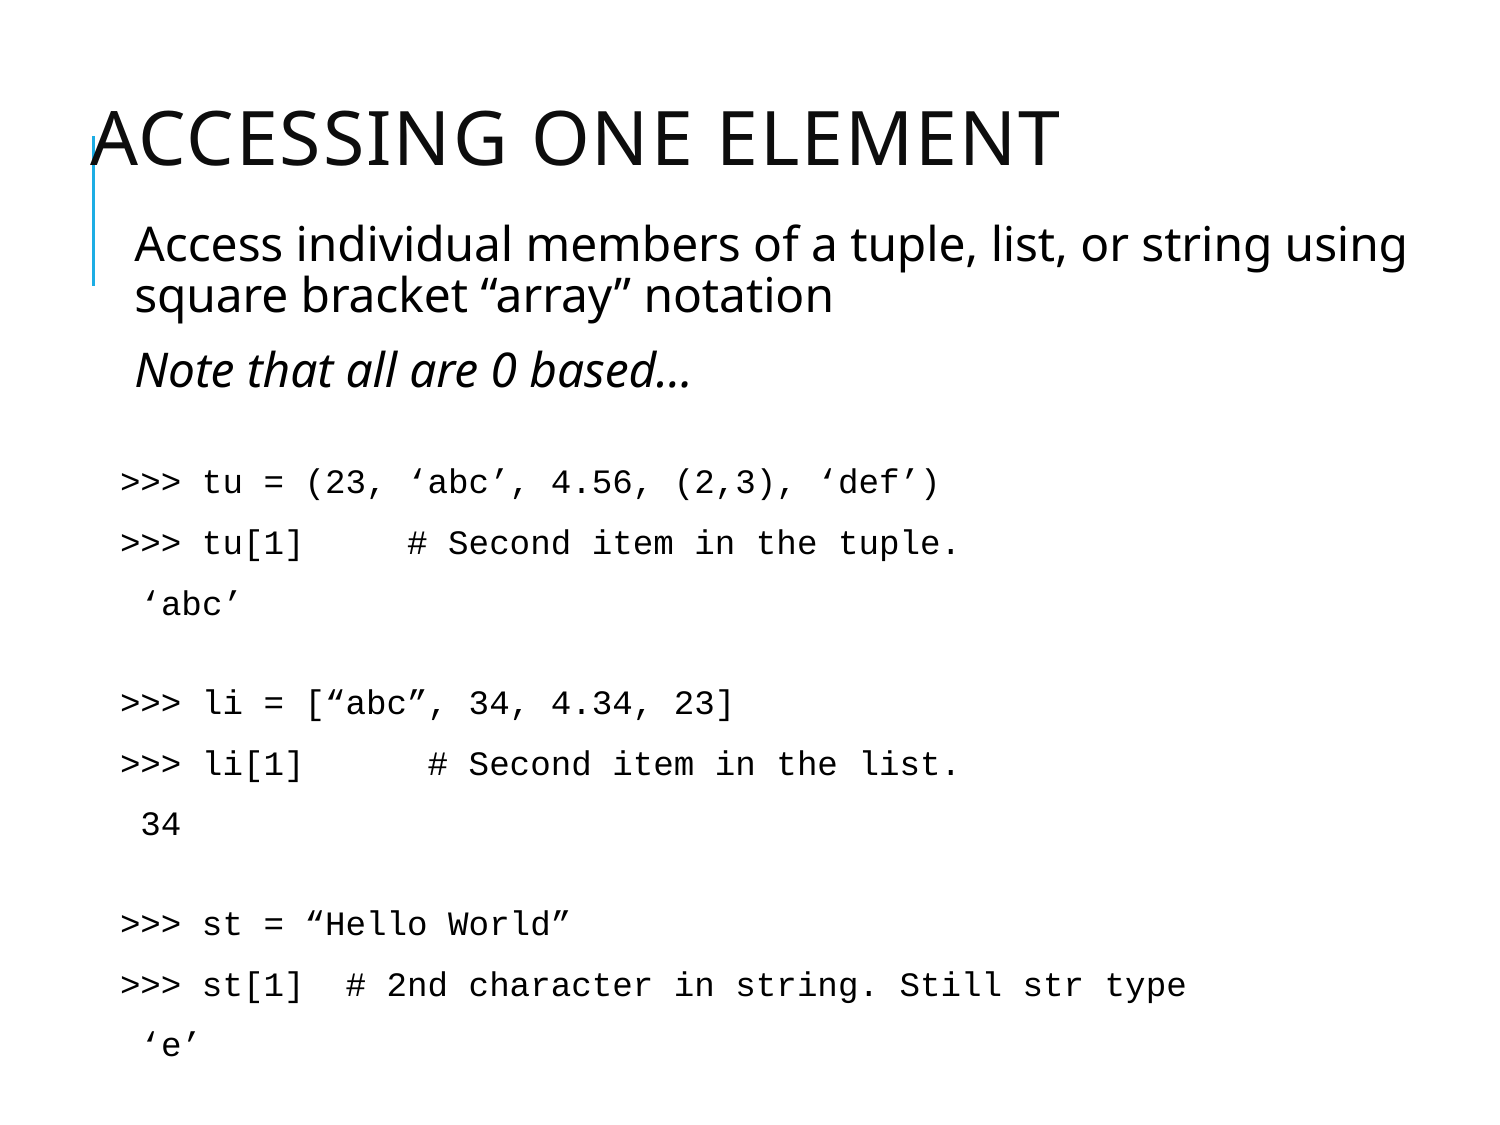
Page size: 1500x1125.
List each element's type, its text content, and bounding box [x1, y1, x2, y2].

title Accessing one element [75, 99, 1350, 188]
list Access individual members of a tuple, list, or string using square bracket “array” notation Note that all are 0 based… >>> tu = (23, ‘abc’, 4.56, (2,3), ‘def’) >>> tu[1] # Second item in the tuple. ‘abc’ >>> li = [“abc”, 34, 4.34, 23] >>> li[1] # Second item in the list. 34 >>> st = “Hello World” >>> st[1] # 2nd character in string. Still str type ‘e’ [112, 212, 1500, 1075]
